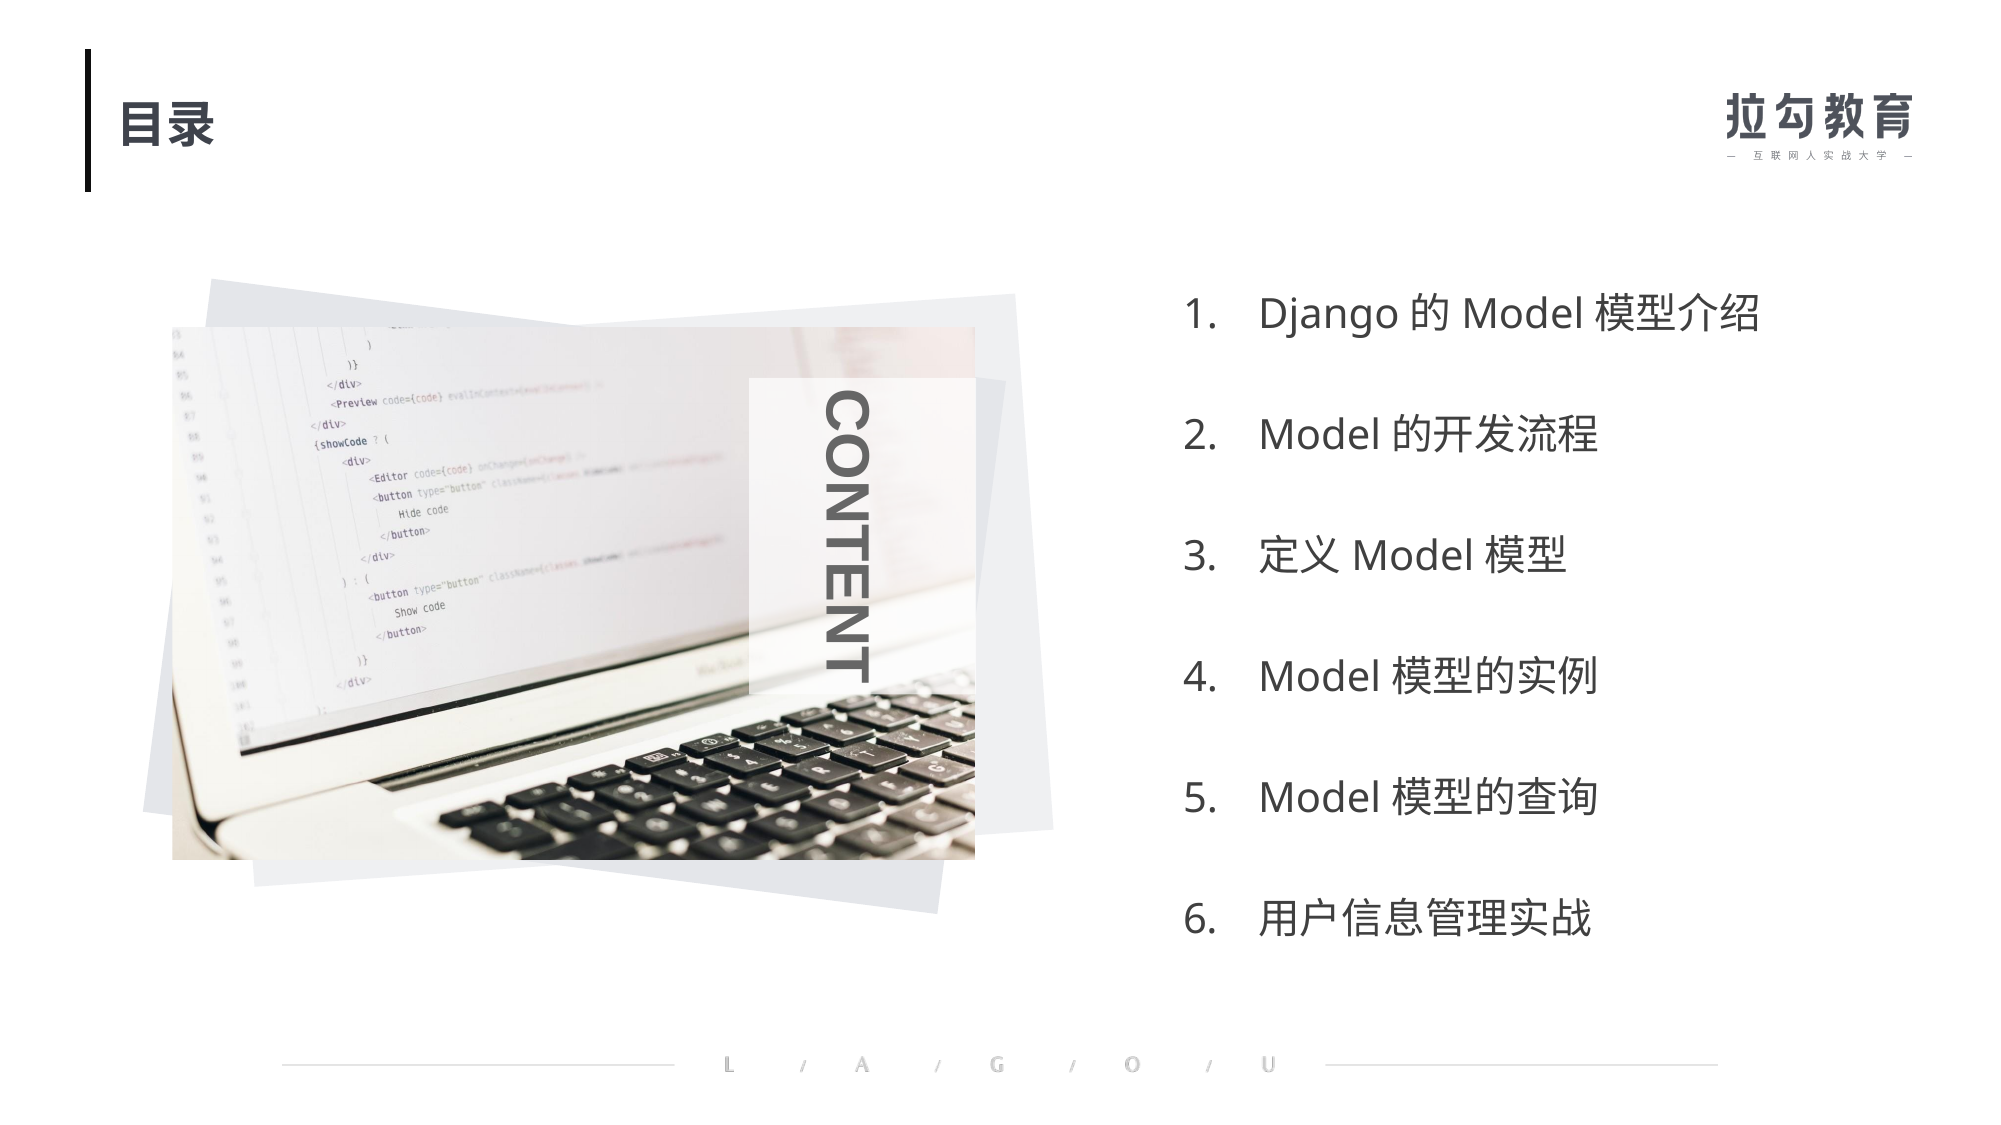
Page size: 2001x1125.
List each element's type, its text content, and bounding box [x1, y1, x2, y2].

text_box 目录 [101, 80, 1439, 166]
text_box Django的Model模型介绍 Model的开发流程 定义Model模型 Model模型的实例 Model模型的查询 用户信息管理实战 [1168, 231, 1835, 977]
picture [1727, 93, 1912, 160]
picture [282, 1046, 1718, 1084]
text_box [172, 321, 1036, 866]
